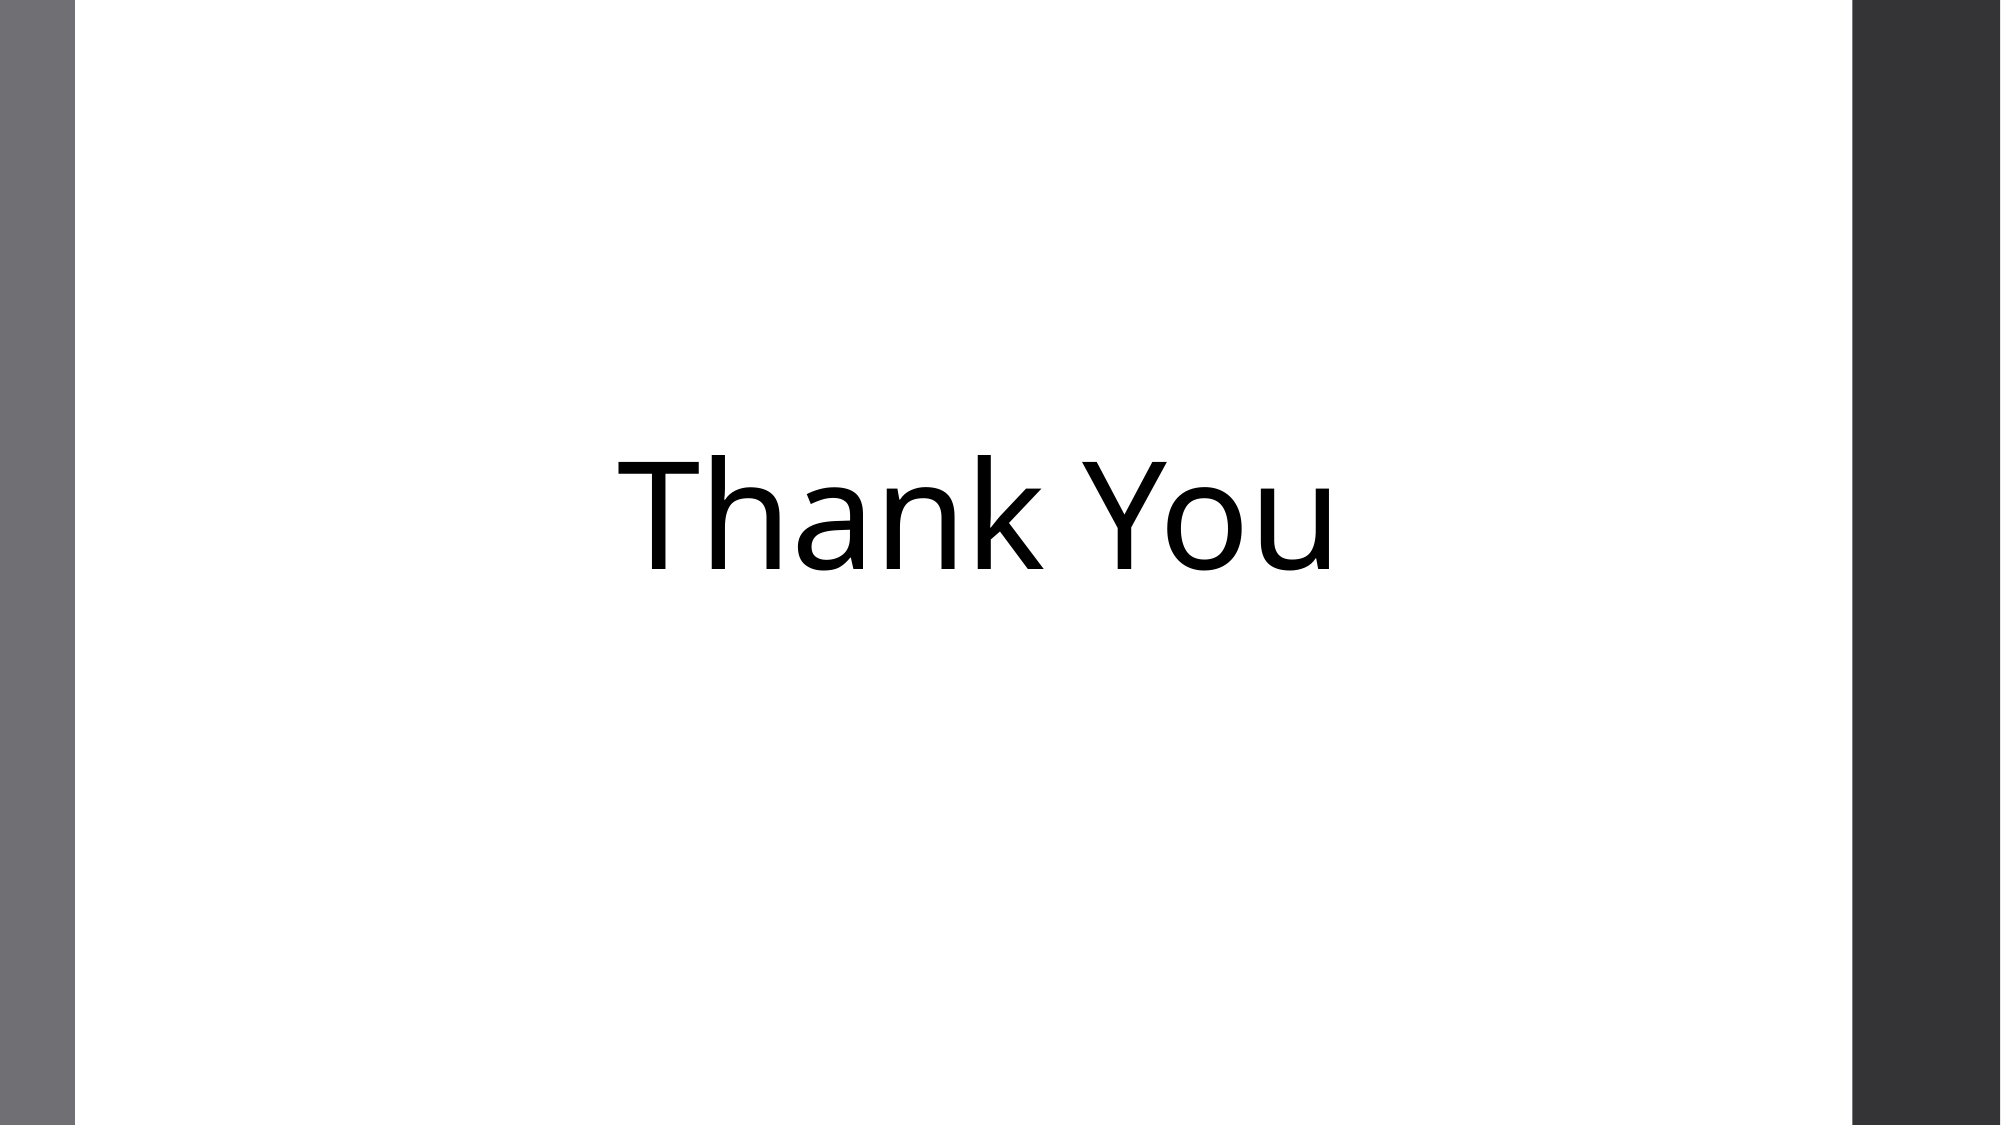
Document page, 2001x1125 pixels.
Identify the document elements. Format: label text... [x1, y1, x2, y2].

title Thank You [206, 124, 1752, 788]
